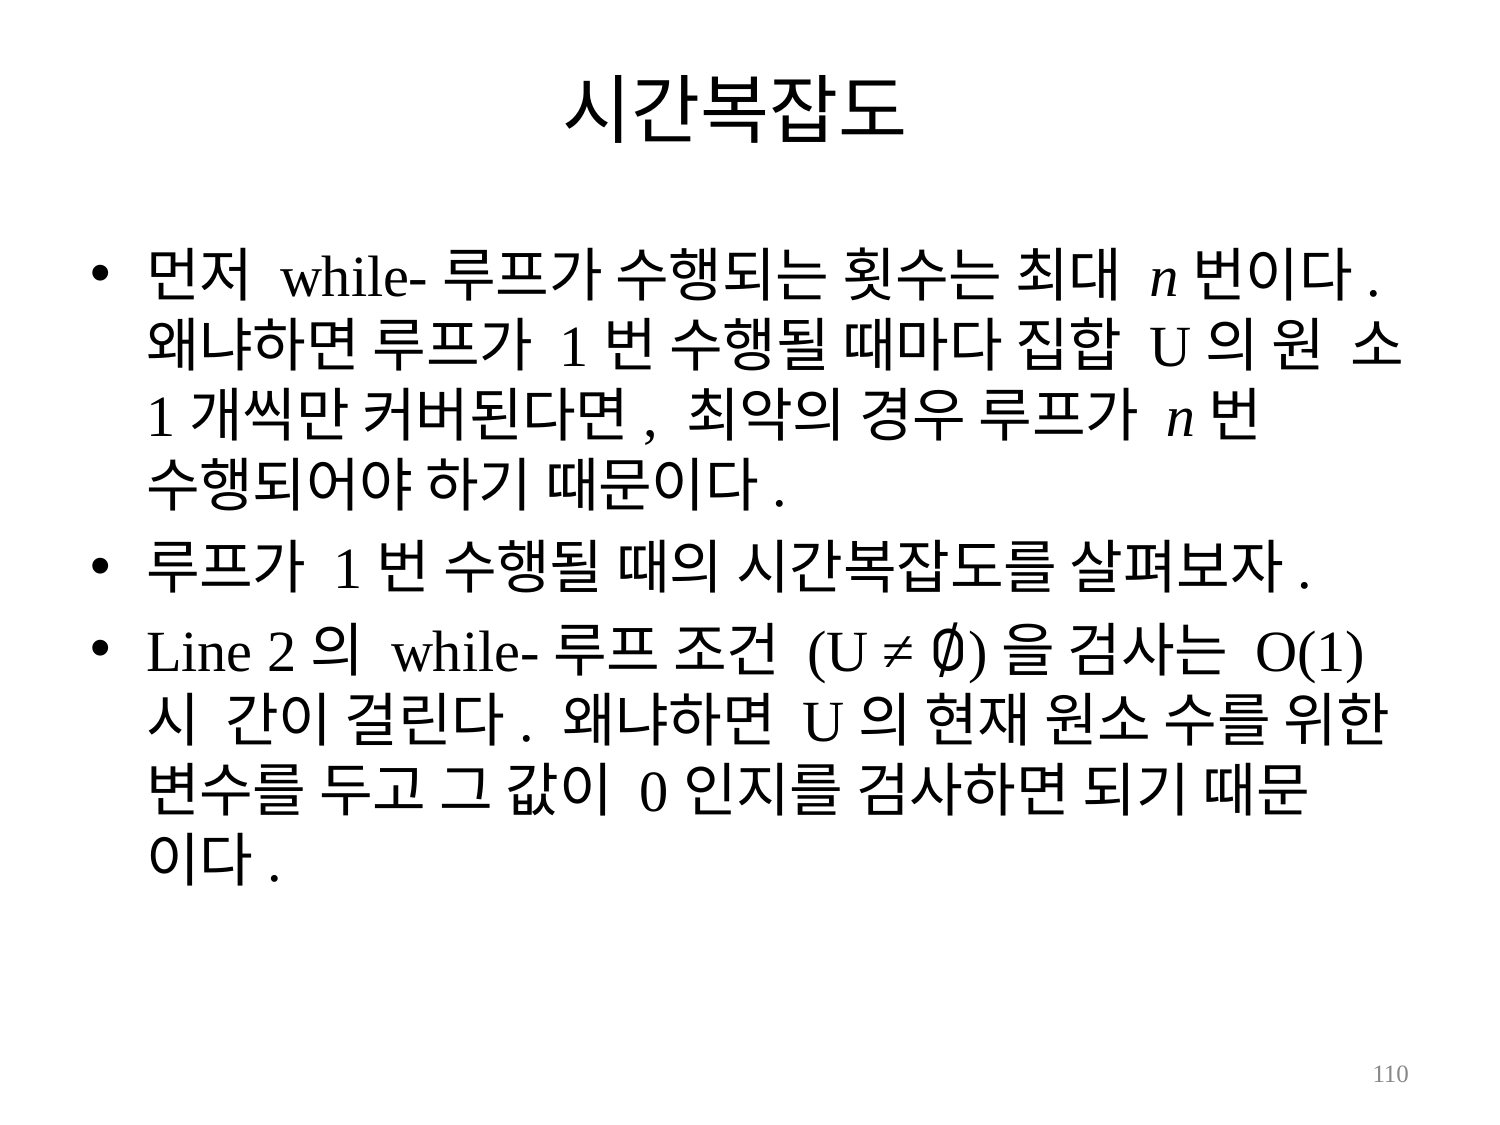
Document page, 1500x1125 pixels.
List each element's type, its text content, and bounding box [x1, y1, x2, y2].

slide_number 100 [1368, 1057, 1415, 1125]
title 시간복잡도 [560, 60, 940, 235]
text_box 먼저 while-루프가 수행되는 횟수는 최대 n번이다. 왜냐하면 루프가 1번 수행될 때마다 집합 U의 원 소 1개씩만 커버된다면, 최악의 경우 루프가 n번 수행되어야 하기 때문이다. 루프가 1번 수행될 때의 시간복잡도를 살펴보자. Line 2의 while-루프 조건 (U ≠ ∅)을 검사는 O(1) 시 간이 걸린다. 왜냐하면 U의 현재 원소 수를 위한 변수를 두고 그 값이 0인지를 검사하면 되기 때문 이다. [87, 235, 1409, 893]
